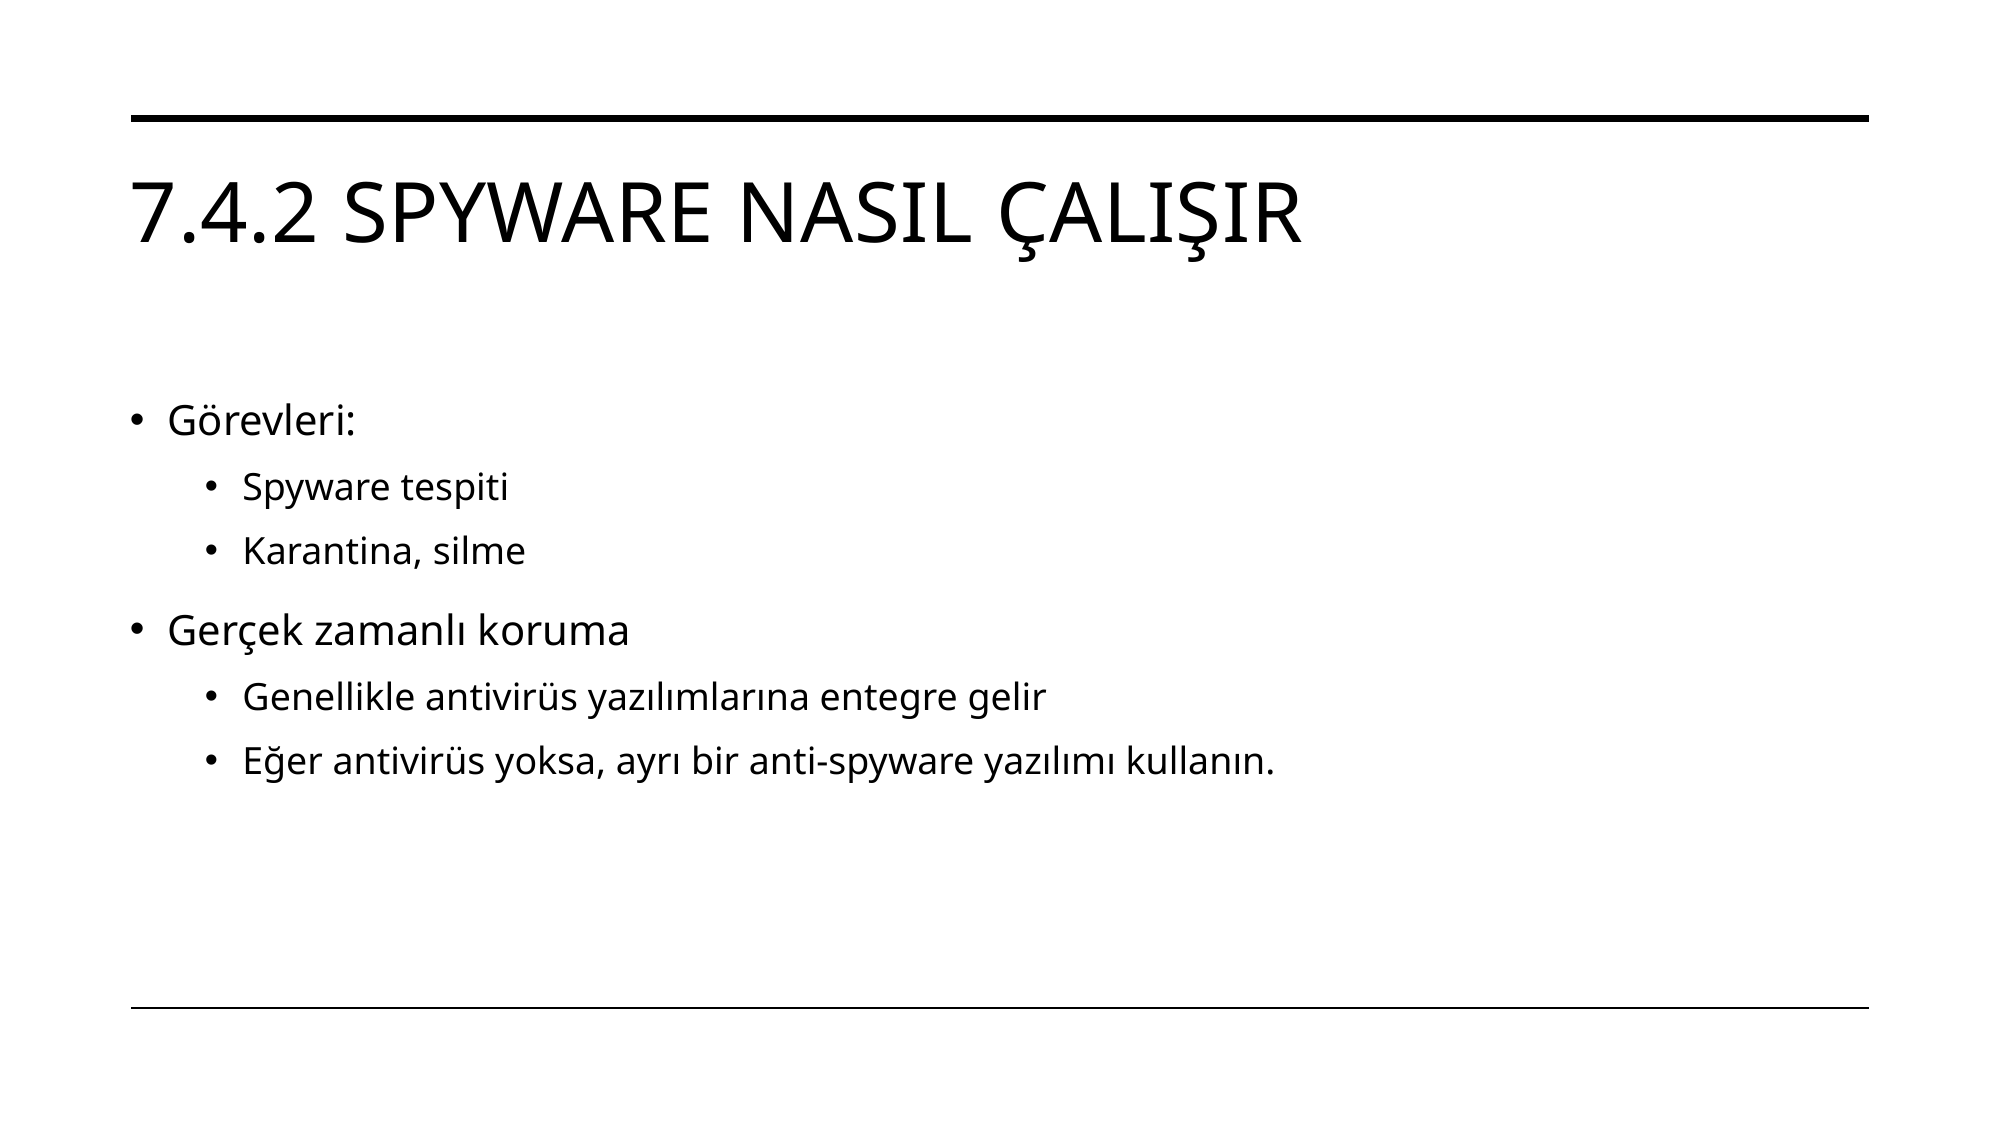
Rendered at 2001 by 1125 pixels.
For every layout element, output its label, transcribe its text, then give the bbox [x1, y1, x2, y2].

list Görevleri: Spyware tespiti Karantina, silme Gerçek zamanlı koruma Genellikle antivirüs yazılımlarına entegre gelir Eğer antivirüs yoksa, ayrı bir anti-spyware yazılımı kullanın. [114, 376, 1869, 973]
title 7.4.2 Spyware nasıl çalışır [114, 151, 1869, 376]
